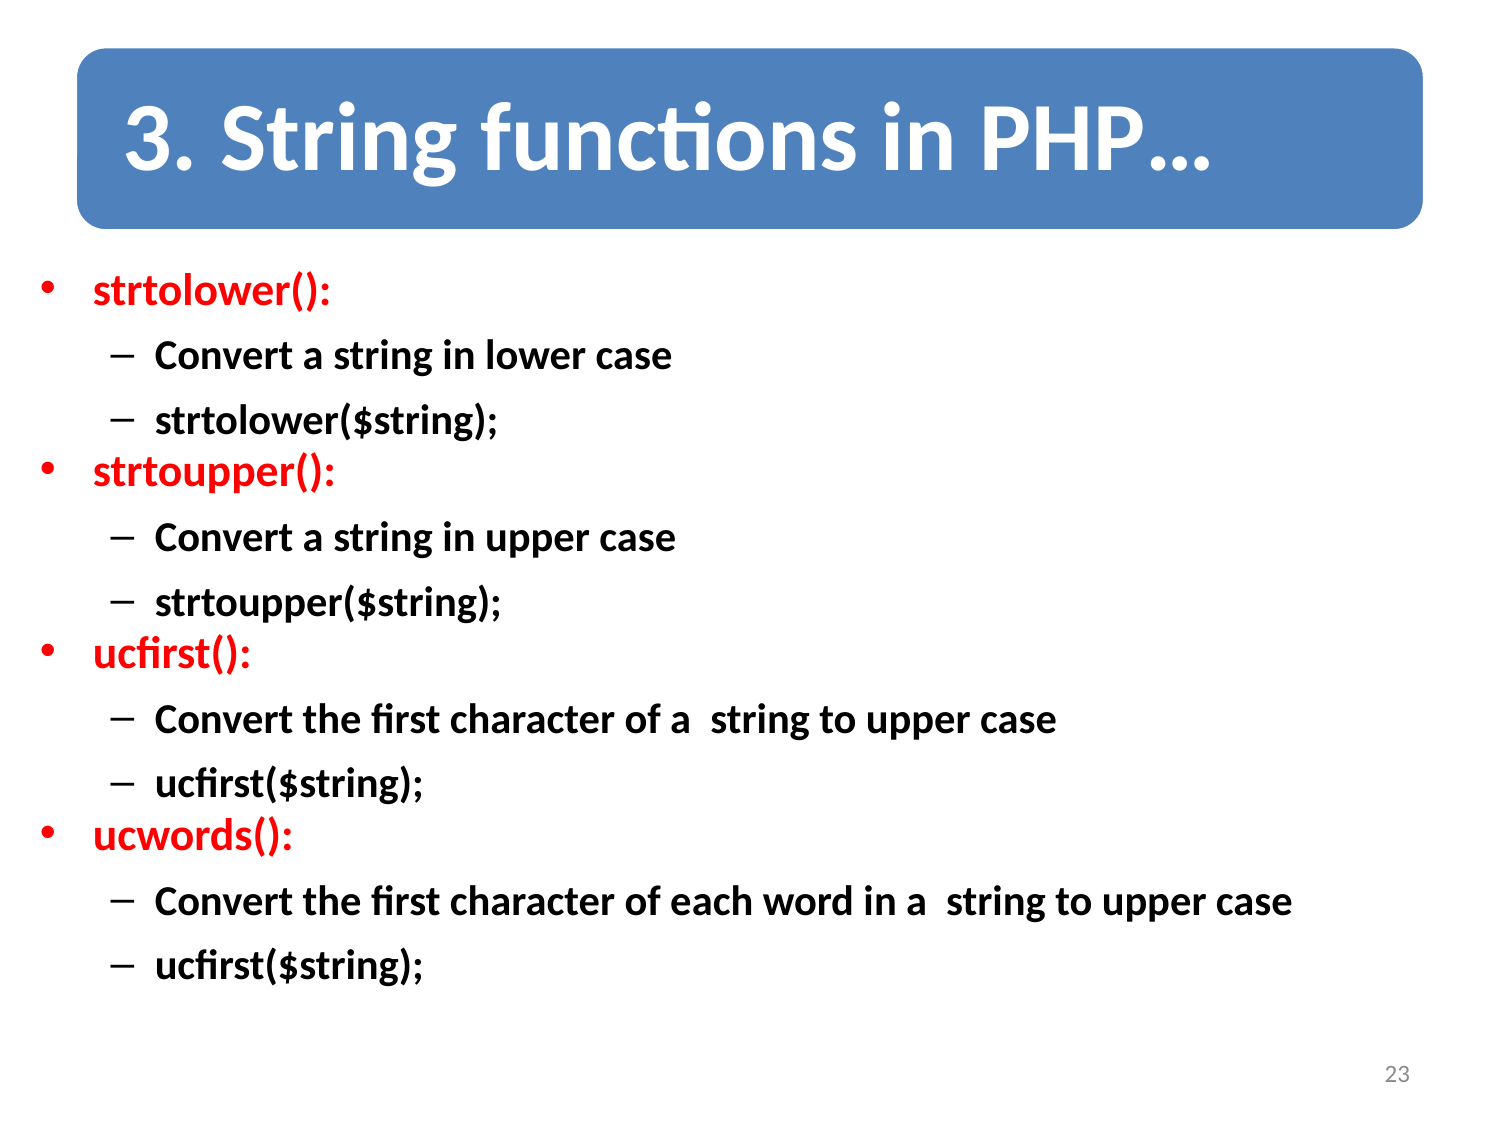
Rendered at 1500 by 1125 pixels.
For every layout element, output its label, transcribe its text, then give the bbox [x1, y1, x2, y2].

list strtolower(): Convert a string in lower case strtolower($string); strtoupper(): Convert a string in upper case strtoupper($string); ucfirst(): Convert the first character of a string to upper case ucfirst($string); ucwords(): Convert the first character of each word in a string to upper case ucfirst($string); [24, 262, 1463, 1005]
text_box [74, 44, 1426, 233]
slide_number 23 [1074, 1042, 1425, 1103]
